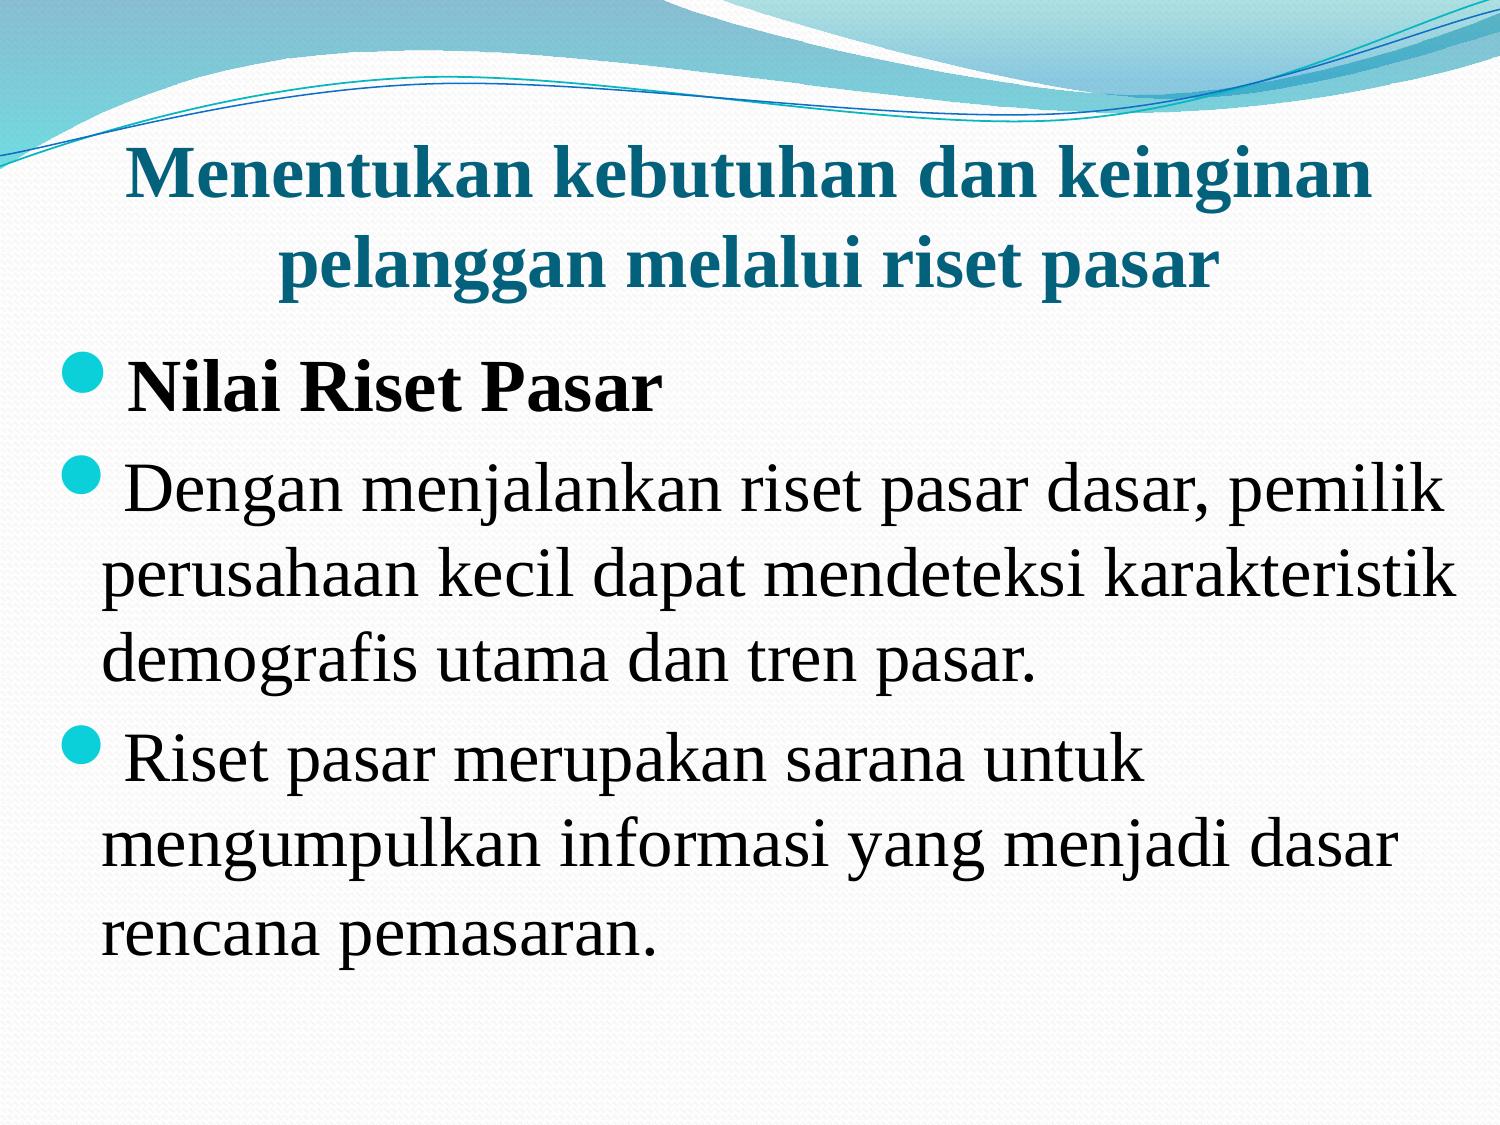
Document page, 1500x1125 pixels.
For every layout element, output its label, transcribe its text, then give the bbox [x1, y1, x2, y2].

title Menentukan kebutuhan dan keinginan pelanggan melalui riset pasar [75, 115, 1425, 303]
list Nilai Riset Pasar Dengan menjalankan riset pasar dasar, pemilik perusahaan kecil dapat mendeteksi karakteristik demografis utama dan tren pasar. Riset pasar merupakan sarana untuk mengumpulkan informasi yang menjadi dasar rencana pemasaran. [41, 329, 1489, 1000]
